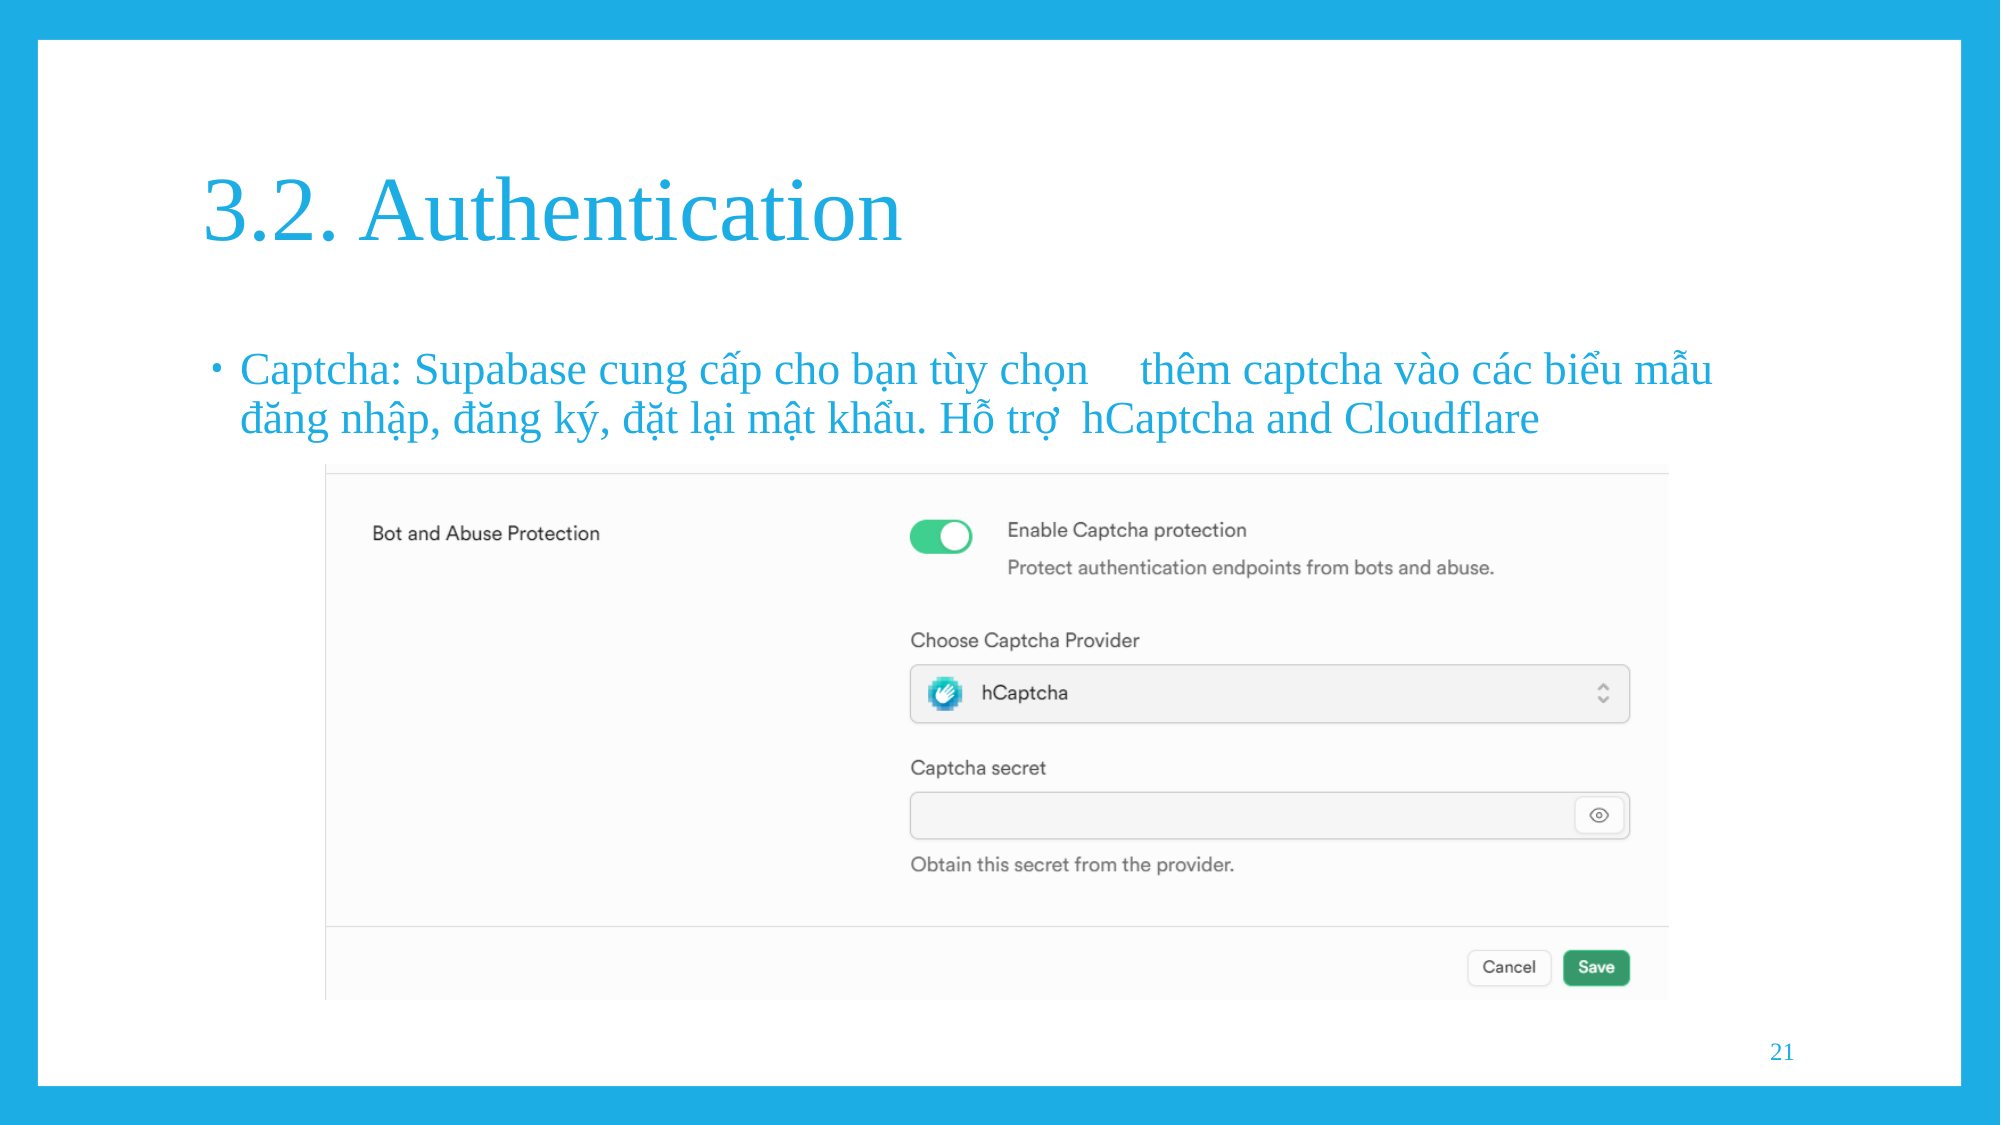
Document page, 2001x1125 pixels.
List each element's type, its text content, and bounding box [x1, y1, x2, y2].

title 3.2. Authentication [187, 99, 1808, 323]
list Captcha: Supabase cung cấp cho bạn tùy chọn thêm captcha vào các biểu mẫu đăng nhập, đăng ký, đặt lại mật khẩu. Hỗ trợ hCaptcha and Cloudflare [187, 337, 1808, 1000]
picture [325, 464, 1670, 1001]
slide_number 21 [1530, 1020, 1811, 1081]
